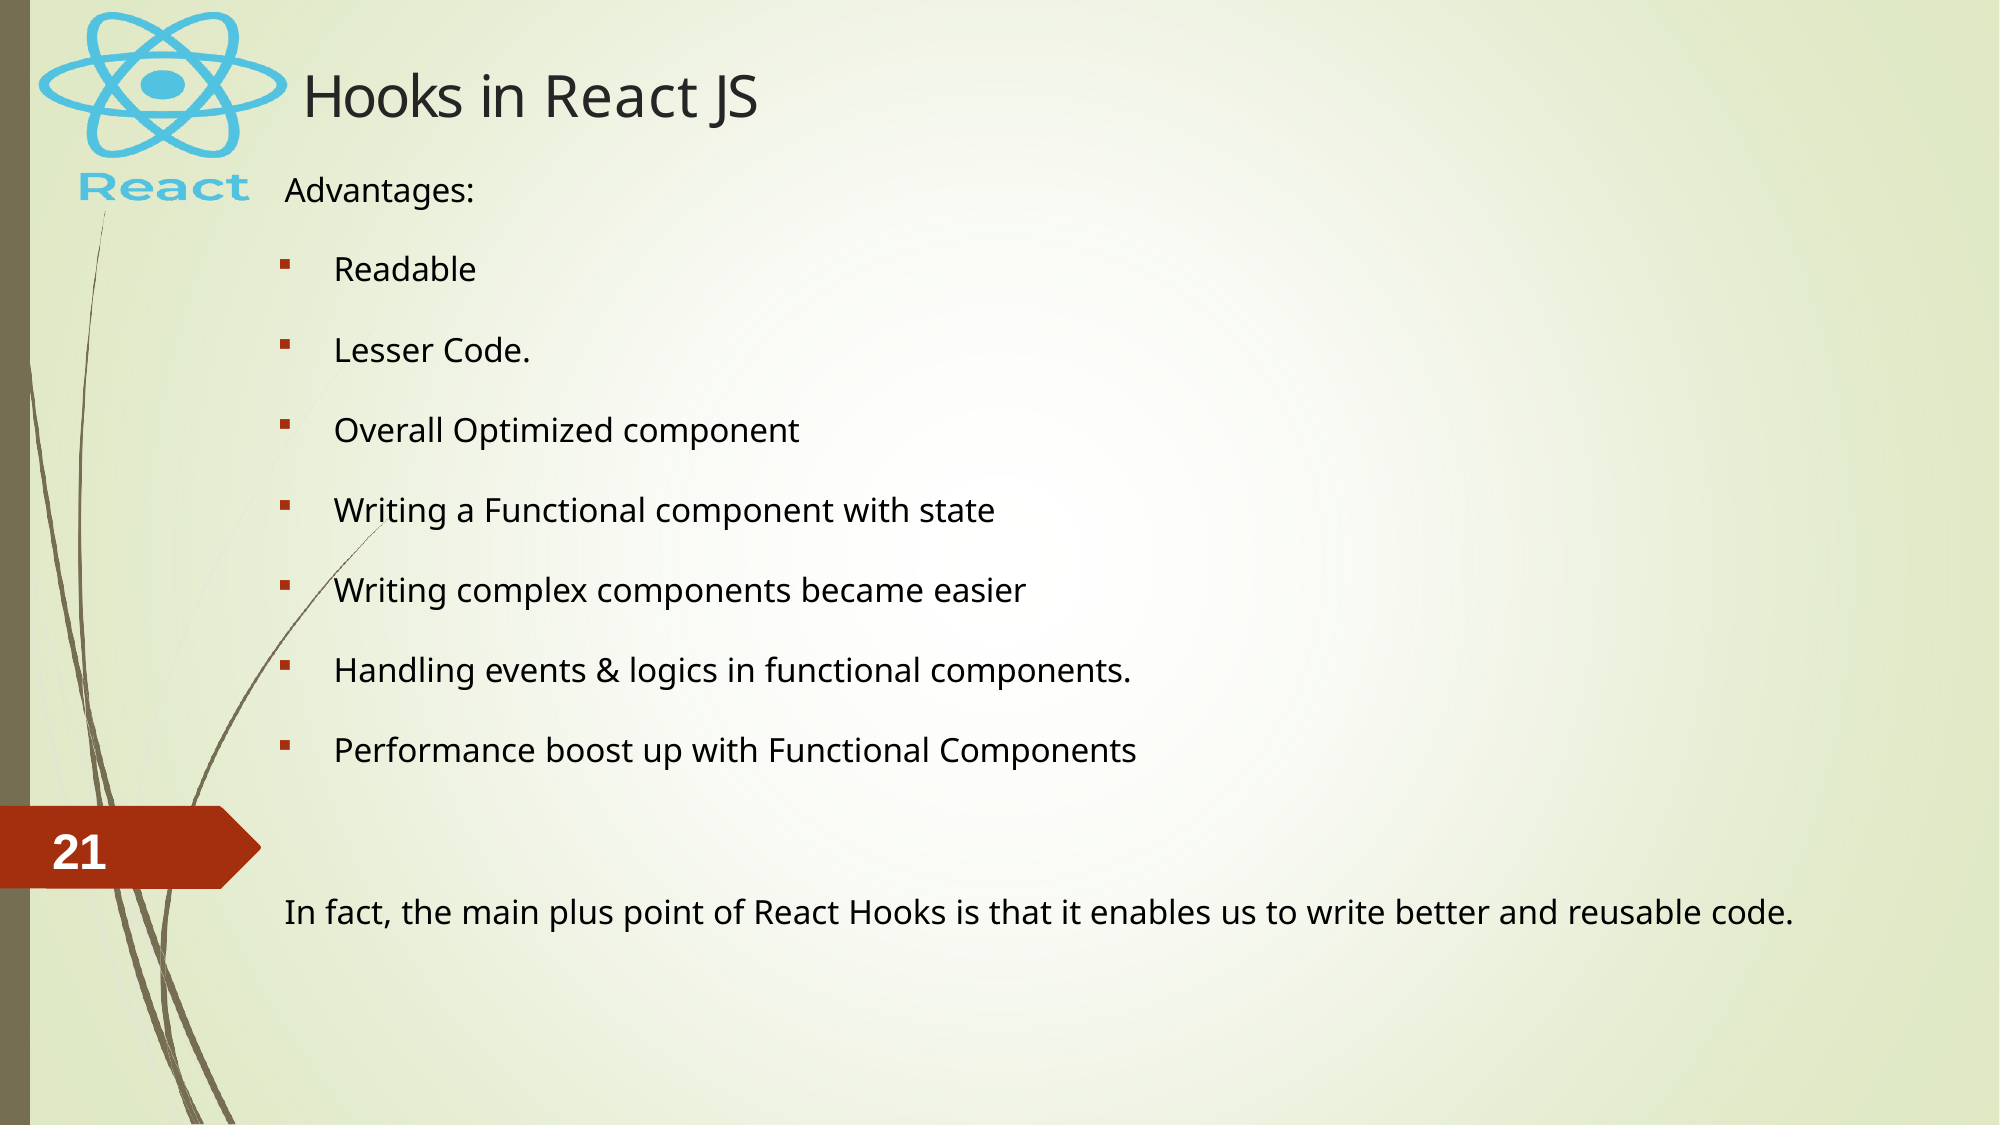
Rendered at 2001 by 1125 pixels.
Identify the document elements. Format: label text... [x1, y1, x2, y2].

text_box Advantages: Readable Lesser Code. Overall Optimized component Writing a Functional component with state Writing complex components became easier Handling events & logics in functional components. Performance boost up with Functional Components [275, 166, 1192, 770]
text_box 21 [50, 817, 111, 880]
text_box In fact, the main plus point of React Hooks is that it enables us to write better and reusable code. [282, 889, 1934, 932]
picture [0, 0, 2000, 1125]
title Hooks in React JS [330, 56, 797, 166]
